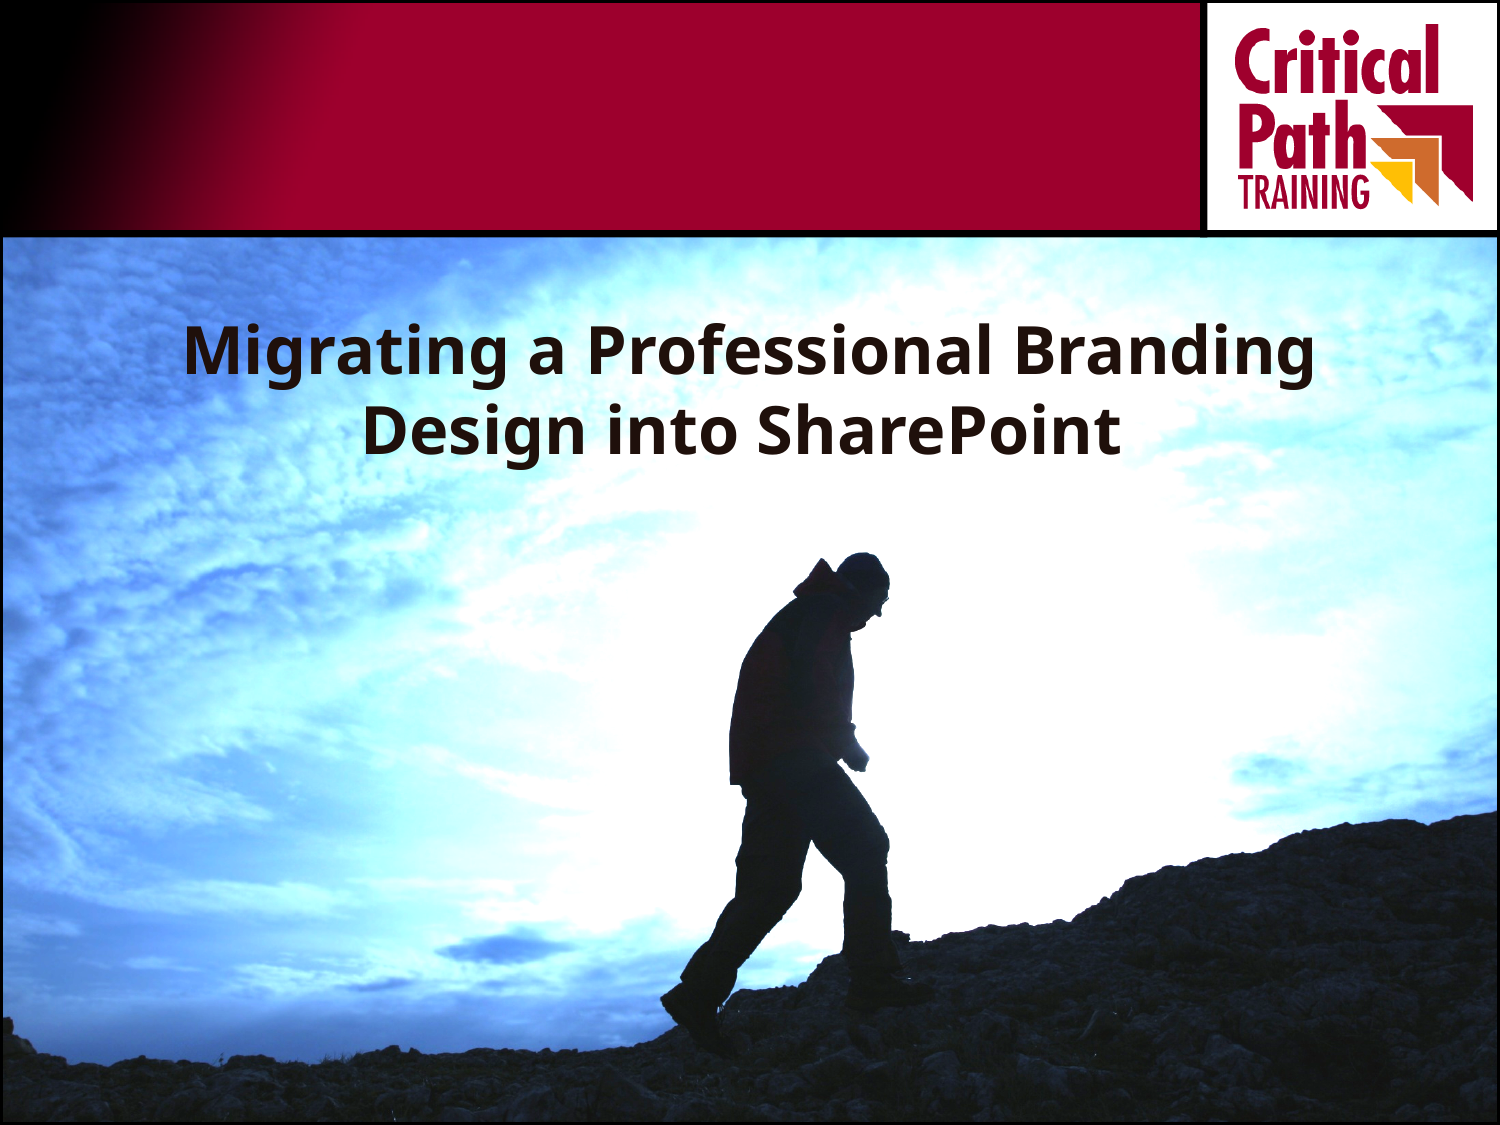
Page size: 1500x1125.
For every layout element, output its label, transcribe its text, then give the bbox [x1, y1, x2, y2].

picture [3, 3, 1200, 230]
picture [1235, 24, 1475, 213]
title Migrating a Professional Branding Design into SharePoint [50, 299, 1450, 475]
